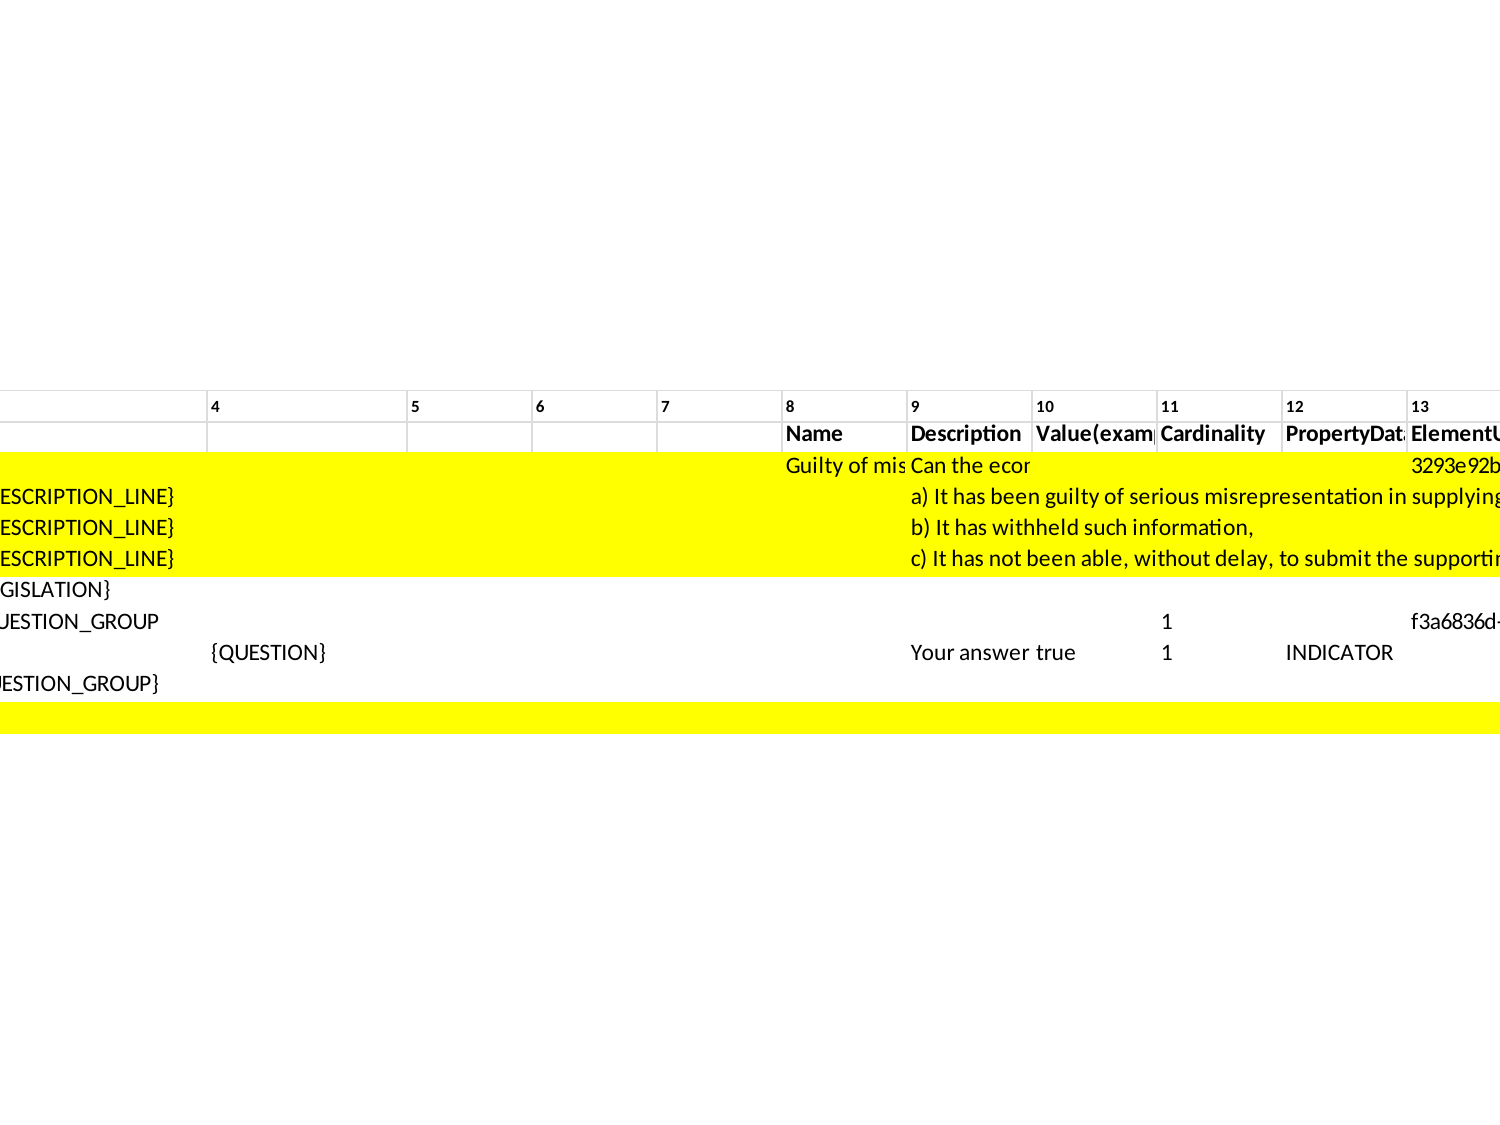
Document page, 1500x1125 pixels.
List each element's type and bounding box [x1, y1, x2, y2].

picture [0, 389, 1500, 736]
